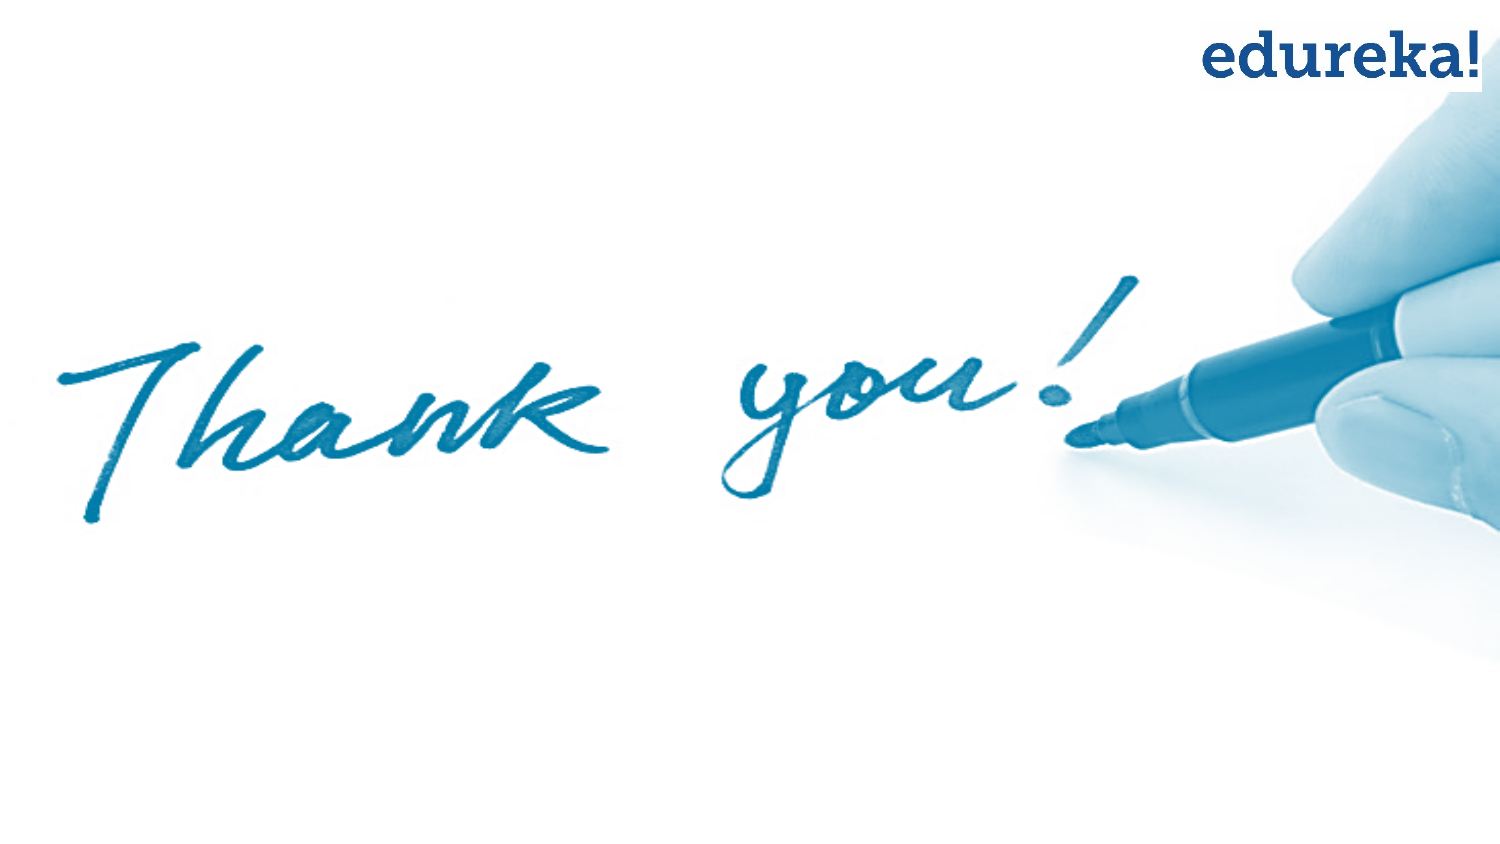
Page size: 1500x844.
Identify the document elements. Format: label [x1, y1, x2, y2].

picture [1200, 21, 1482, 92]
